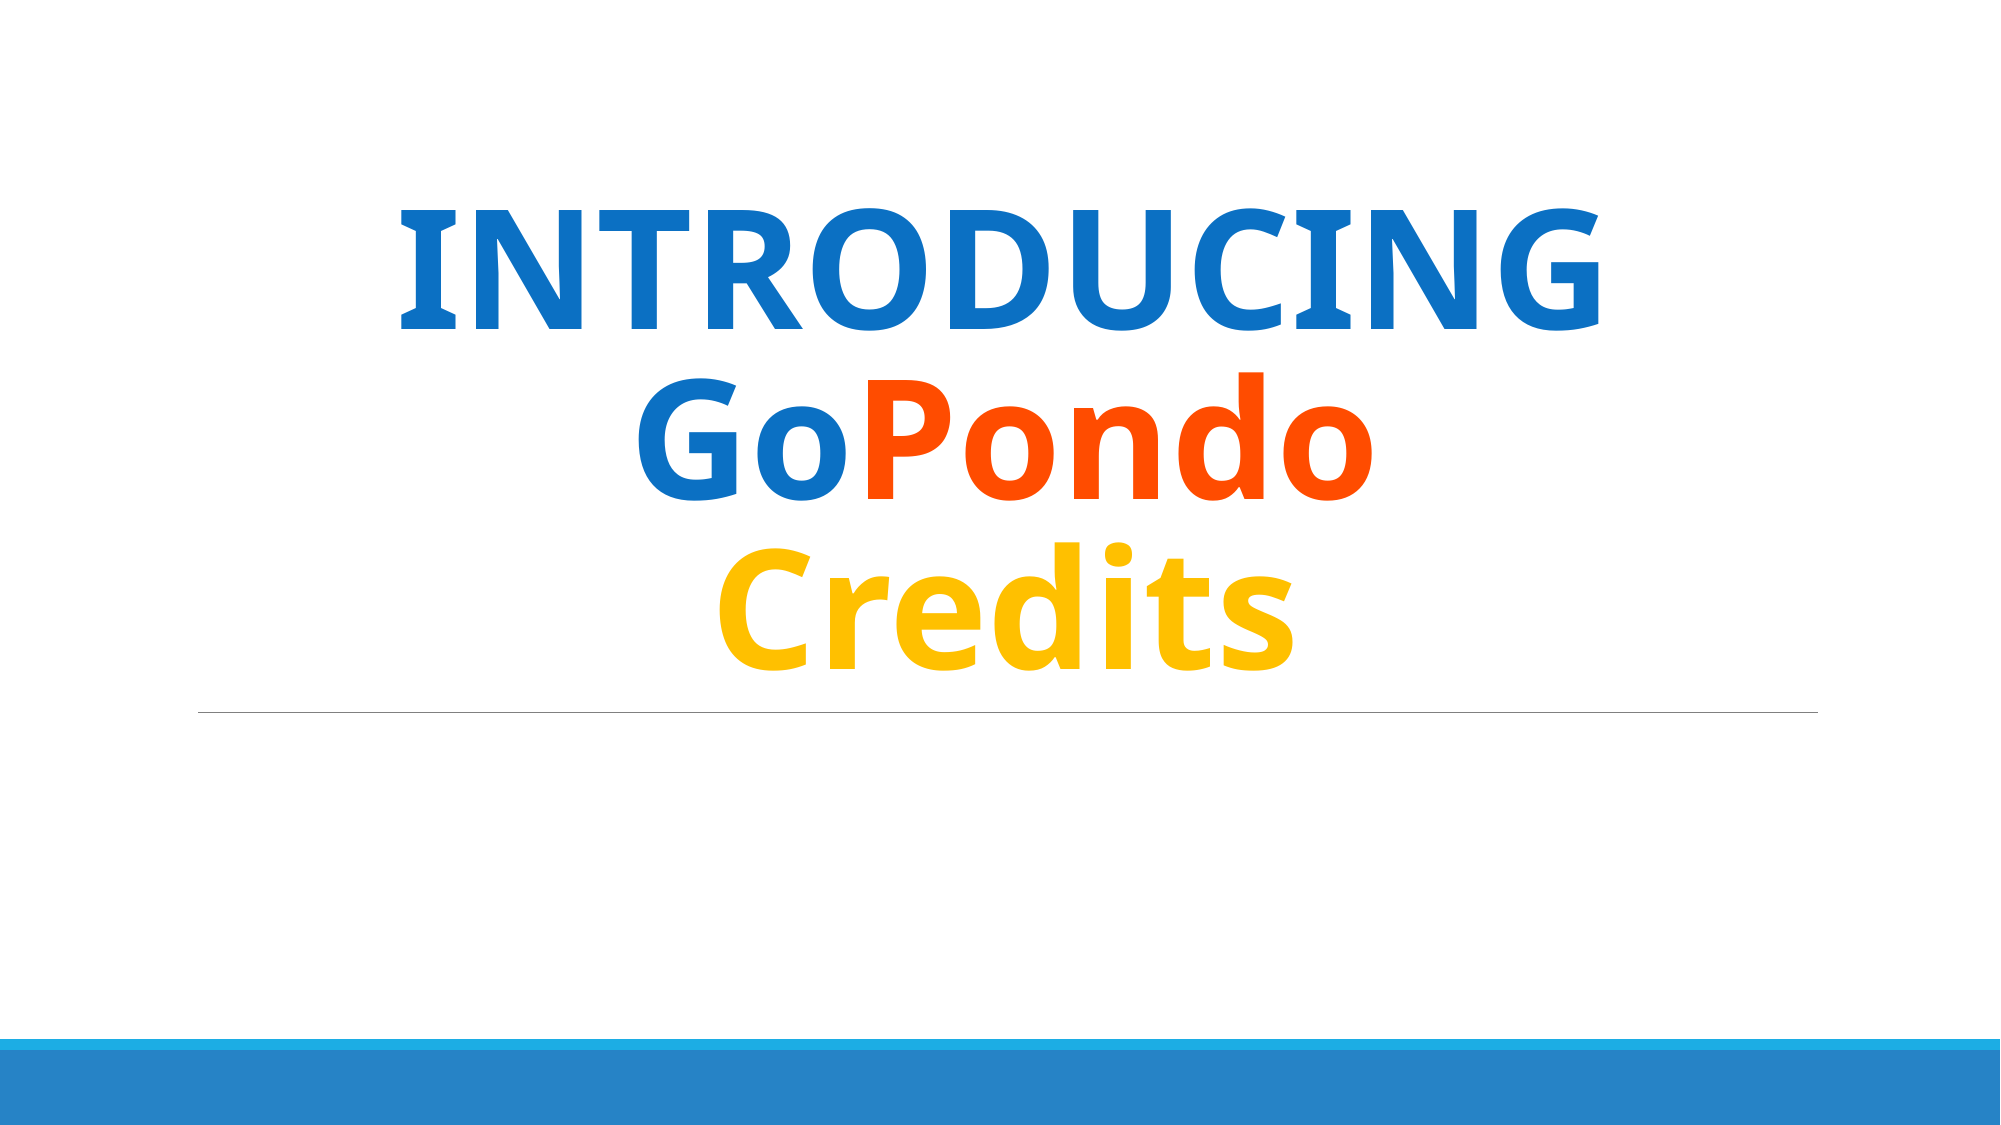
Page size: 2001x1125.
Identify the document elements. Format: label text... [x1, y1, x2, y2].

title INTRODUCING GoPondo Credits [180, 125, 1830, 711]
